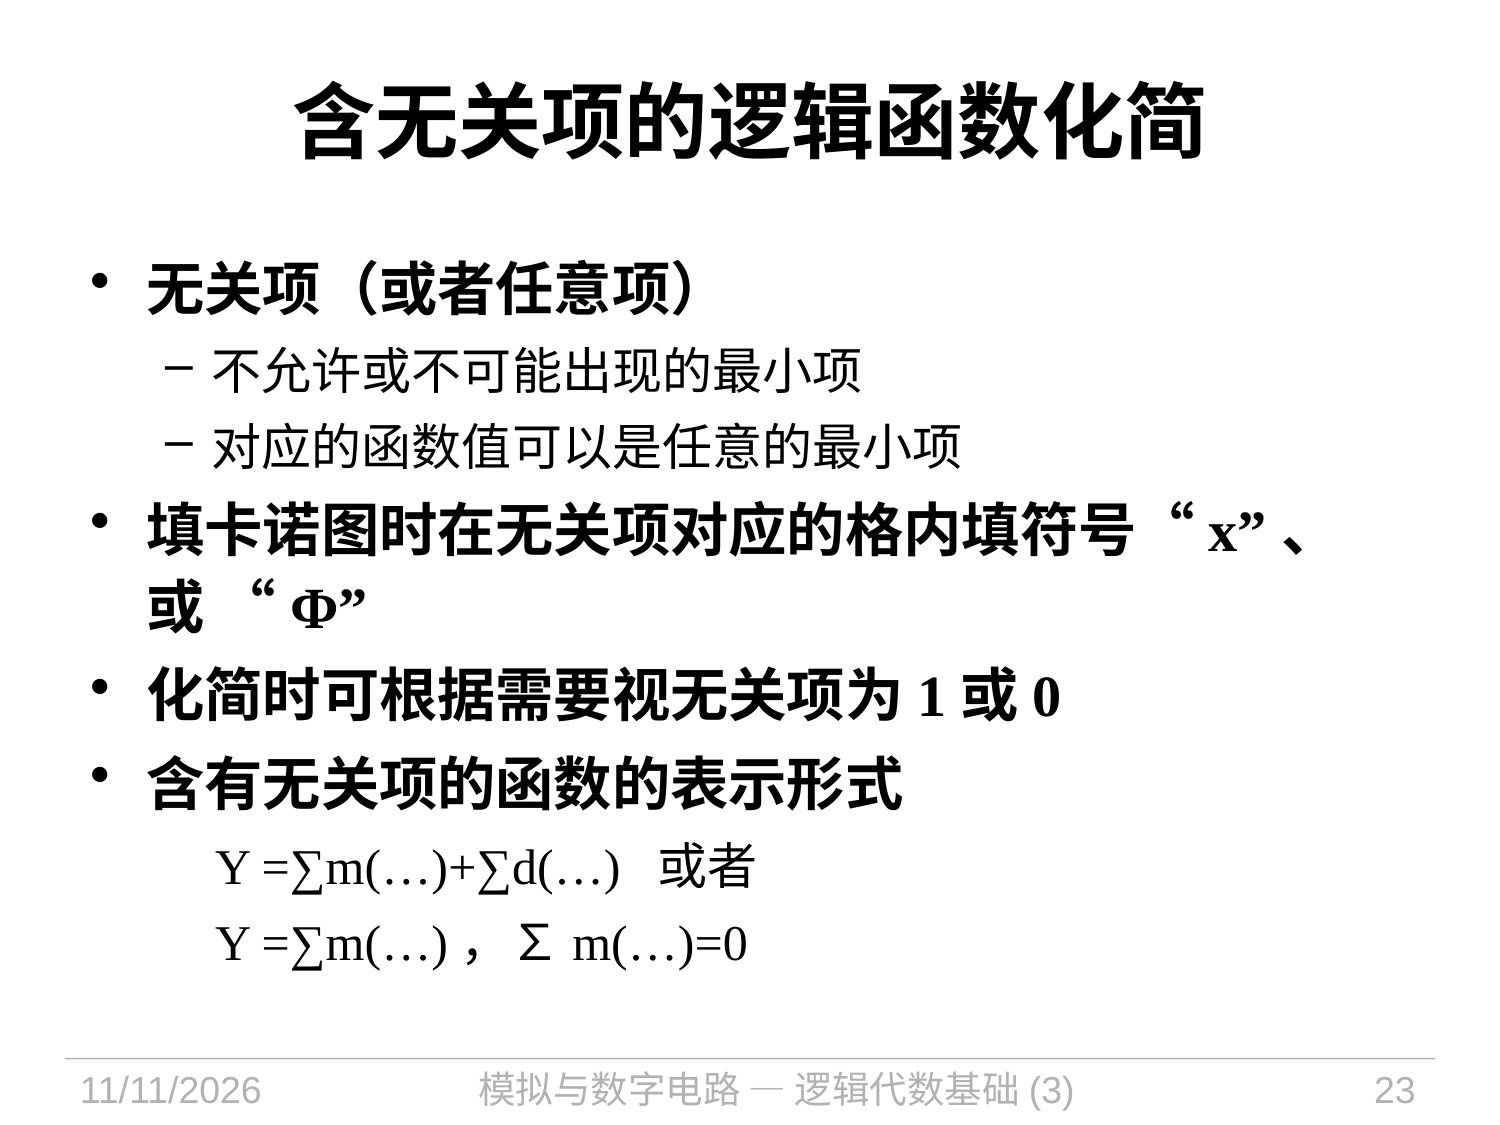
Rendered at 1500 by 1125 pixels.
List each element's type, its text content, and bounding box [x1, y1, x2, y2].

list 无关项（或者任意项） 不允许或不可能出现的最小项 对应的函数值可以是任意的最小项 填卡诺图时在无关项对应的格内填符号“x”、或 “Φ” 化简时可根据需要视无关项为1或0 含有无关项的函数的表示形式 Y =∑m(…)+∑d(…) 或者 Y =∑m(…)，∑m(…)=0 [75, 237, 1388, 1047]
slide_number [64, 1058, 348, 1125]
footer 模拟与数字电路 — 逻辑代数基础(3) [373, 1058, 1179, 1125]
title 含无关项的逻辑函数化简 [75, 24, 1425, 213]
slide_number 23 [1230, 1058, 1431, 1125]
